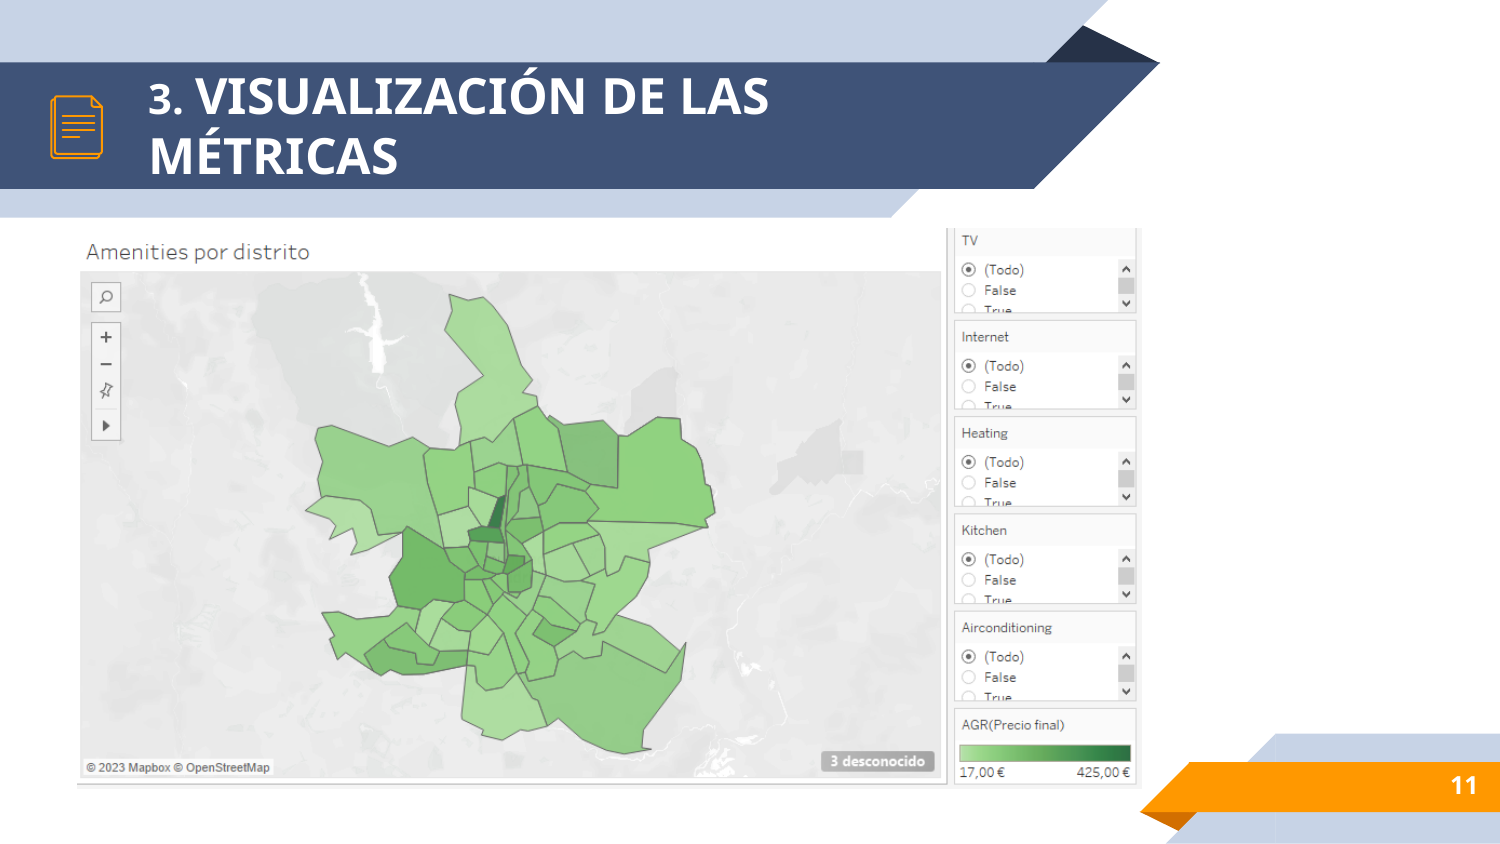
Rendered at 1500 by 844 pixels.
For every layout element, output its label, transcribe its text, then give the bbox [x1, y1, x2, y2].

title 3. VISUALIZACIÓN DE LAS MÉTRICAS [133, 89, 997, 216]
slide_number ‹#› [1249, 760, 1494, 813]
picture [77, 228, 1142, 789]
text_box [50, 96, 103, 159]
